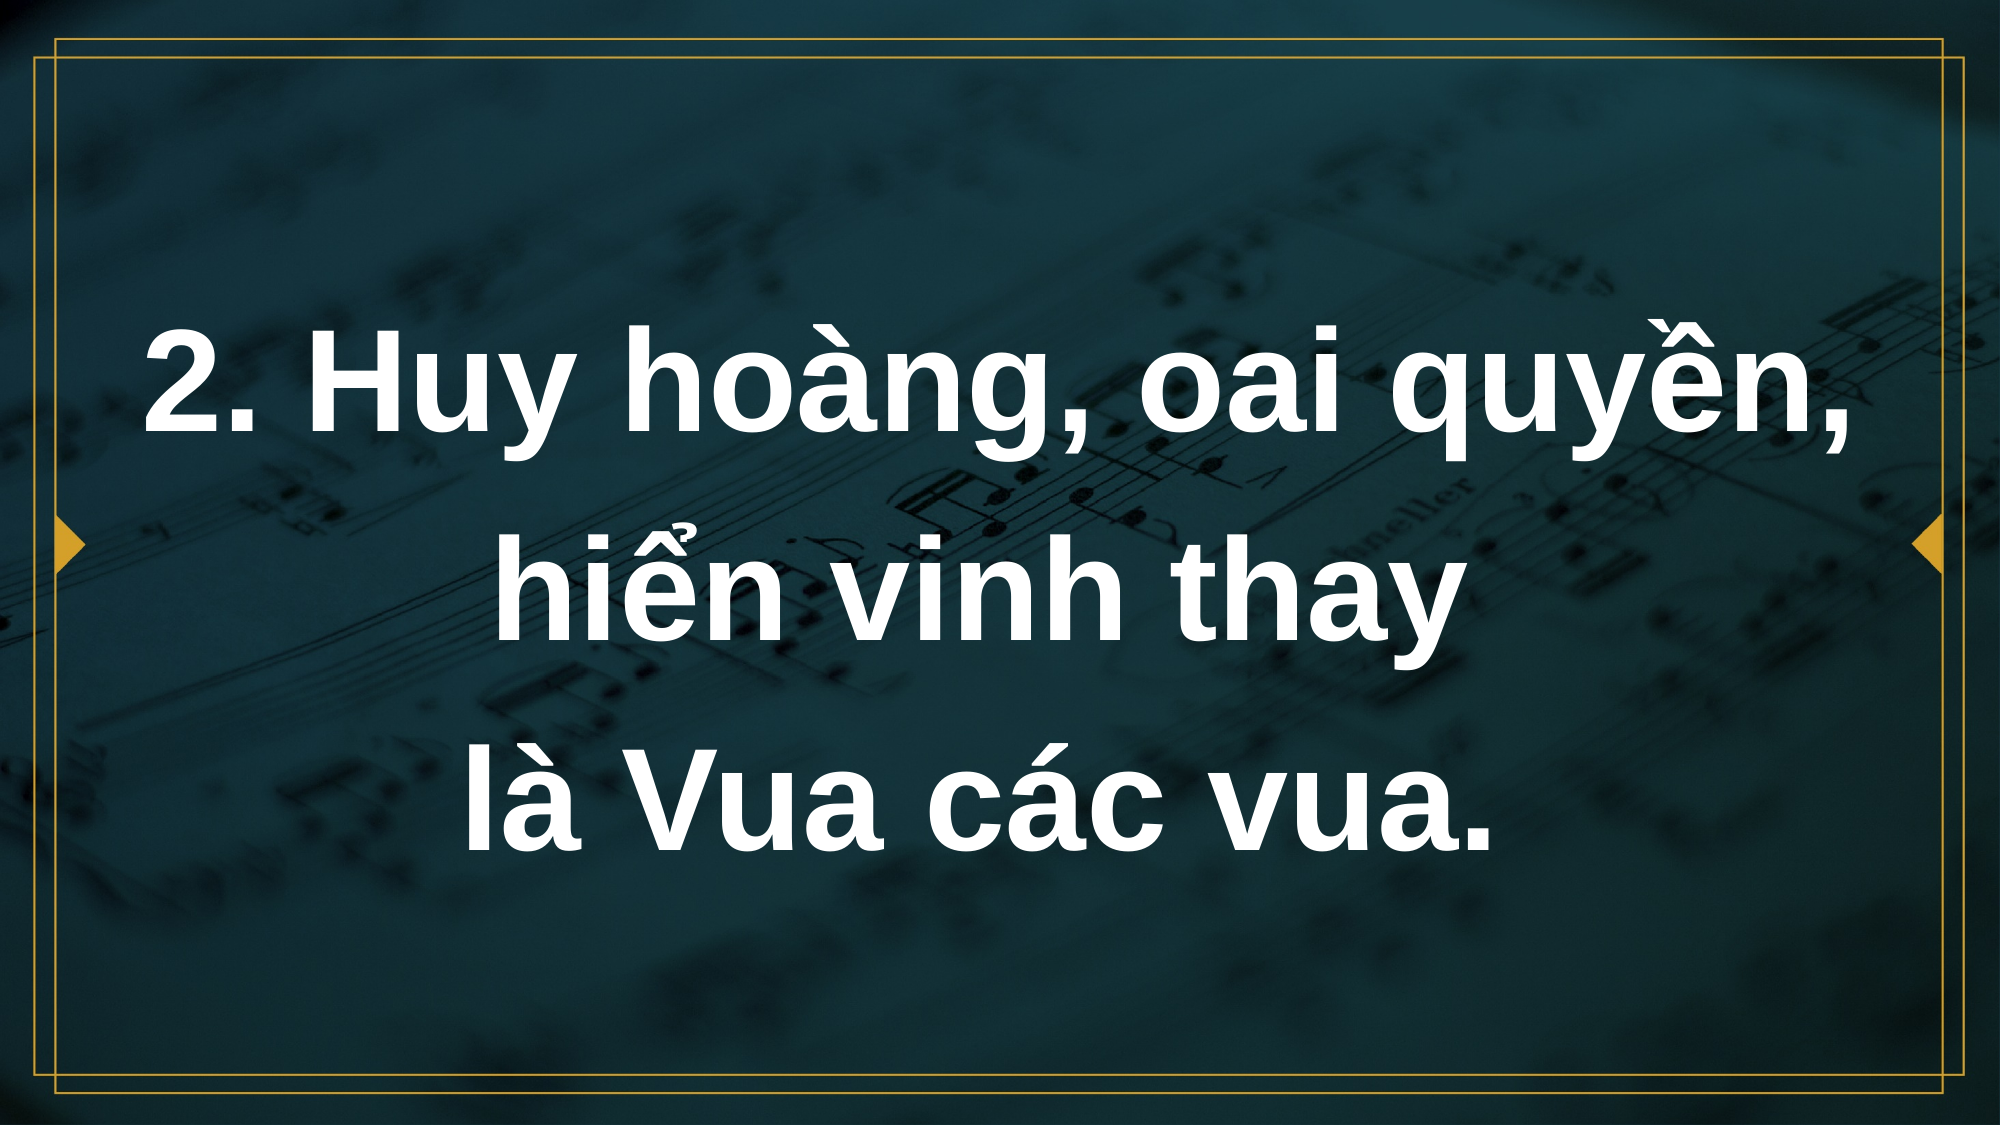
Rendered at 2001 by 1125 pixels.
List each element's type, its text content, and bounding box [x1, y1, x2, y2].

title 2. Huy hoàng, oai quyền, hiển vinh thay là Vua các vua. [55, 53, 1945, 1077]
picture [0, 0, 2000, 1125]
